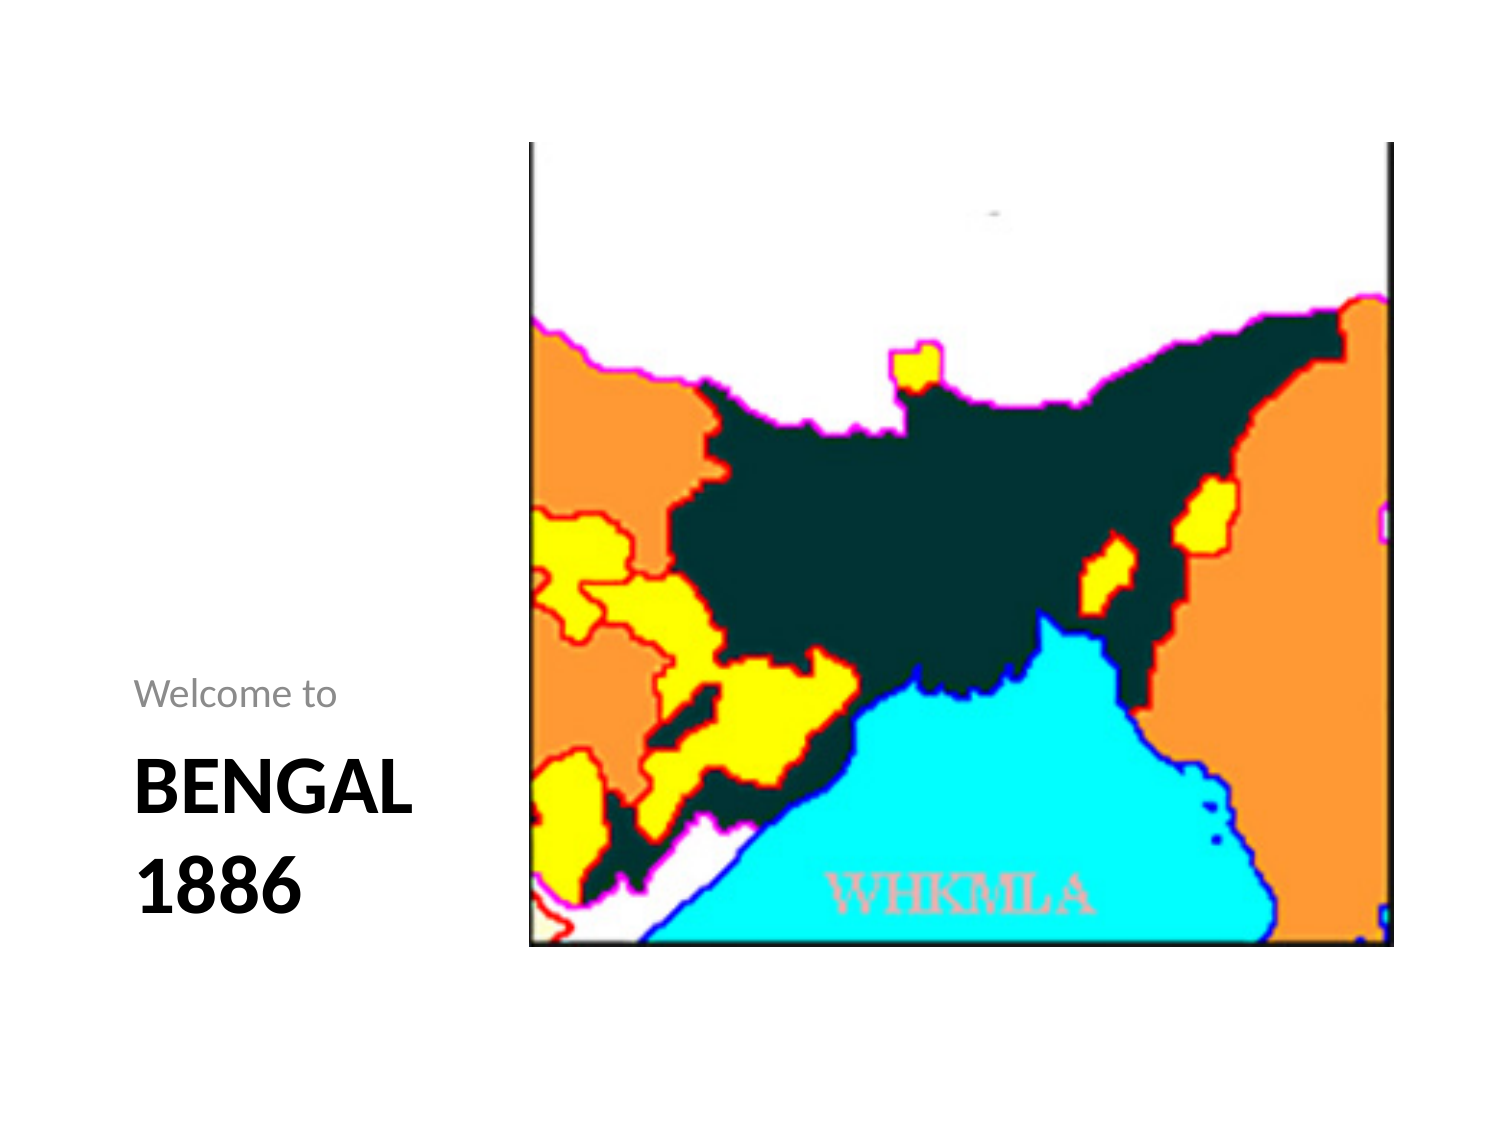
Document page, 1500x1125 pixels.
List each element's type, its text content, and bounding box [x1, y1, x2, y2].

picture [528, 142, 1394, 947]
title Bengal 1886 [118, 723, 523, 947]
list Welcome to [118, 476, 523, 723]
